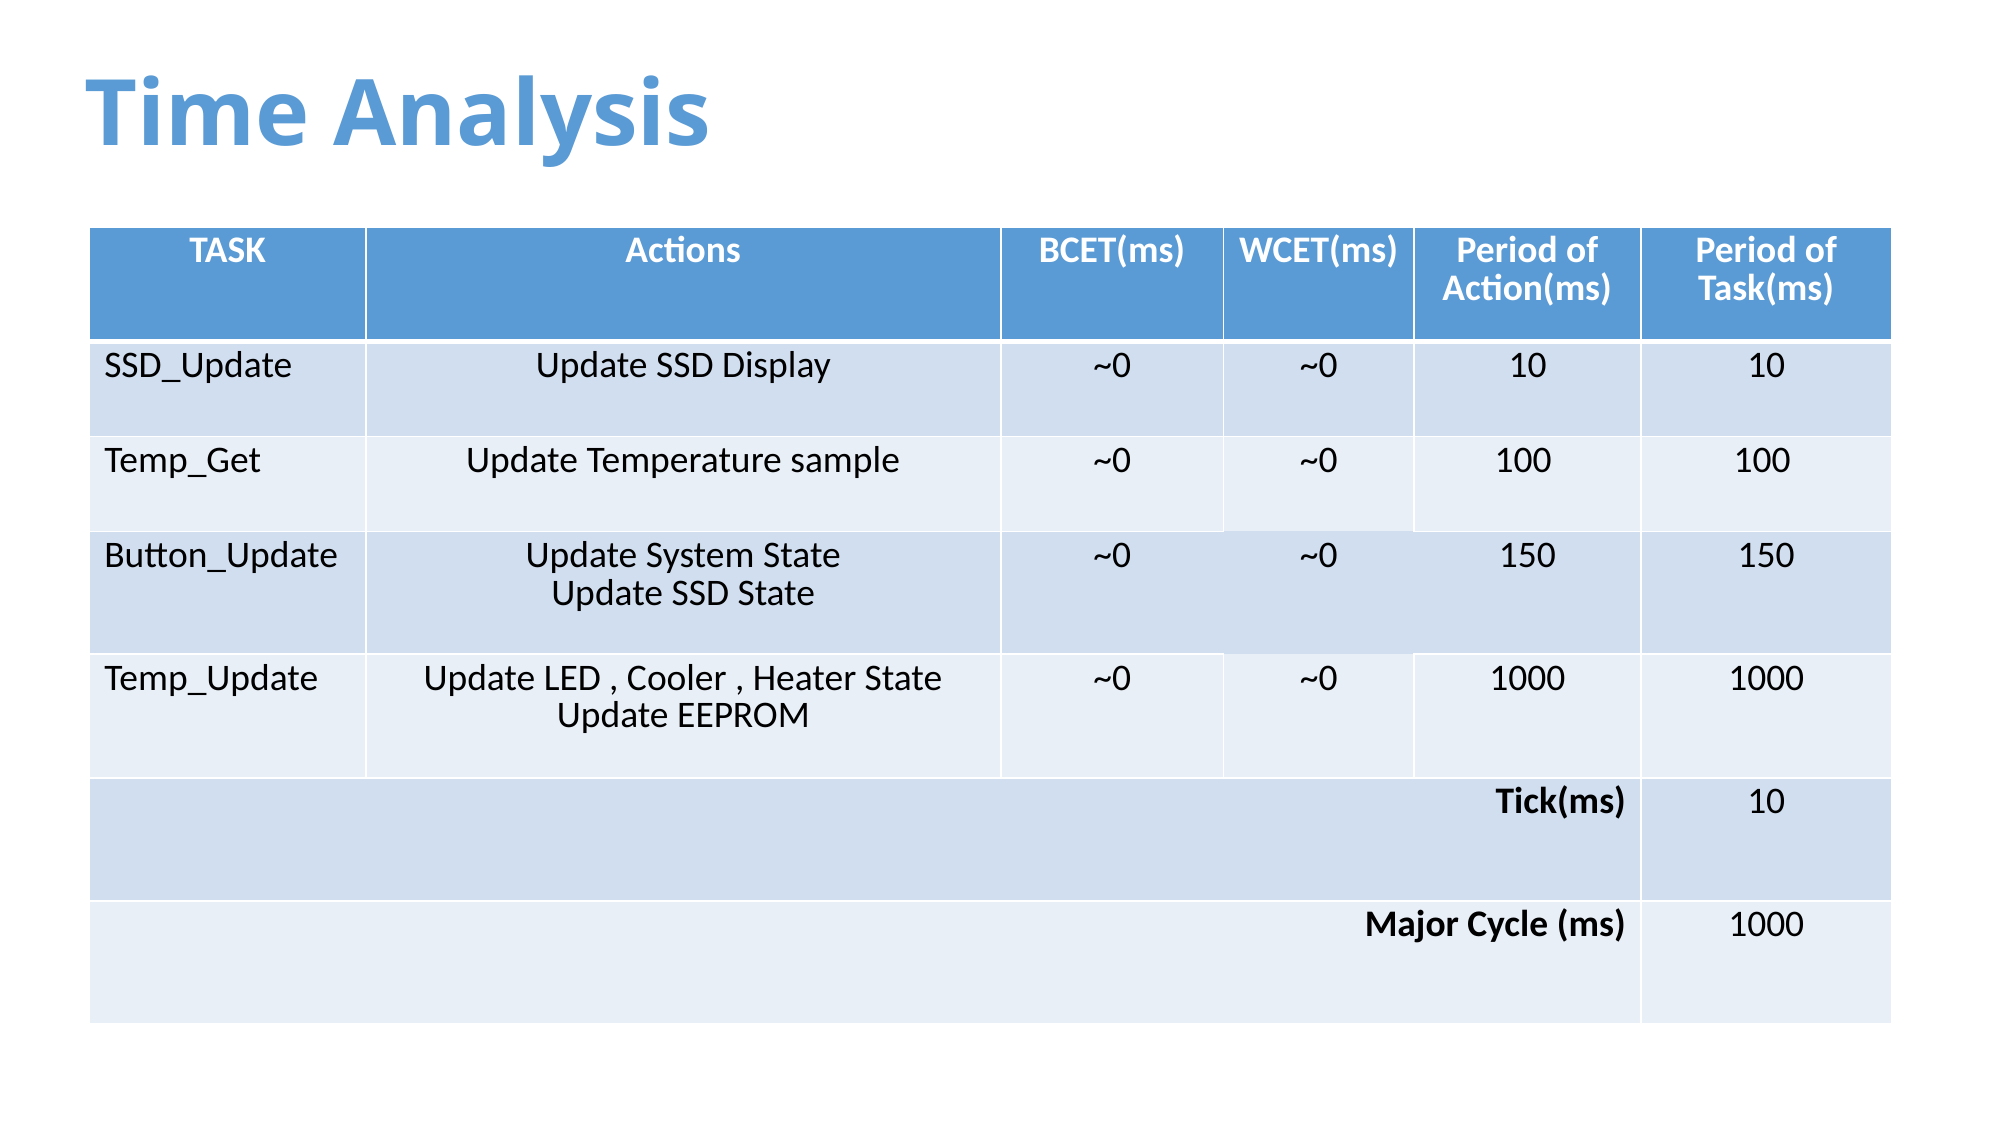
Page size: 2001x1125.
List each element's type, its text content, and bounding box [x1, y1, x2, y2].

table_cell ~0 [1002, 655, 1223, 777]
text_box Time Analysis [0, 24, 1825, 179]
table_cell Update LED , Cooler , Heater State Update EEPROM [367, 655, 1000, 777]
table_header Actions [367, 228, 1000, 339]
table_cell Update Temperature sample [367, 437, 1000, 531]
table_cell ~0 [1002, 344, 1223, 436]
table_cell Update System State Update SSD State [367, 532, 1000, 653]
table_cell 10 [1415, 344, 1640, 436]
table_cell 100 [1415, 437, 1640, 531]
table_cell Tick(ms) [90, 779, 1640, 900]
table_cell 1000 [1415, 655, 1640, 777]
table_cell ~0 [1224, 437, 1413, 531]
table_header Period of Task(ms) [1642, 228, 1891, 339]
table_cell 150 [1414, 532, 1640, 653]
table_cell 10 [1642, 779, 1891, 900]
table_cell ~0 [1002, 532, 1224, 653]
table_cell 1000 [1642, 902, 1891, 1023]
table_cell 1000 [1642, 655, 1891, 777]
table_cell Temp_Update [90, 655, 365, 777]
table_cell ~0 [1224, 531, 1414, 654]
table_cell ~0 [1002, 437, 1223, 531]
table_header WCET(ms) [1224, 228, 1413, 339]
table_cell Temp_Get [90, 437, 365, 531]
table_cell SSD_Update [90, 344, 365, 436]
table_header TASK [90, 228, 365, 339]
table_header BCET(ms) [1002, 228, 1223, 339]
table_cell Major Cycle (ms) [90, 902, 1640, 1023]
table_cell ~0 [1224, 654, 1413, 777]
table_cell 150 [1642, 532, 1891, 653]
table_header Period of Action(ms) [1415, 228, 1640, 339]
table_cell Update SSD Display [367, 344, 1000, 436]
table_cell Button_Update [90, 532, 365, 653]
table_cell ~0 [1224, 344, 1413, 436]
table_cell 10 [1642, 344, 1891, 436]
table_cell 100 [1642, 437, 1891, 531]
